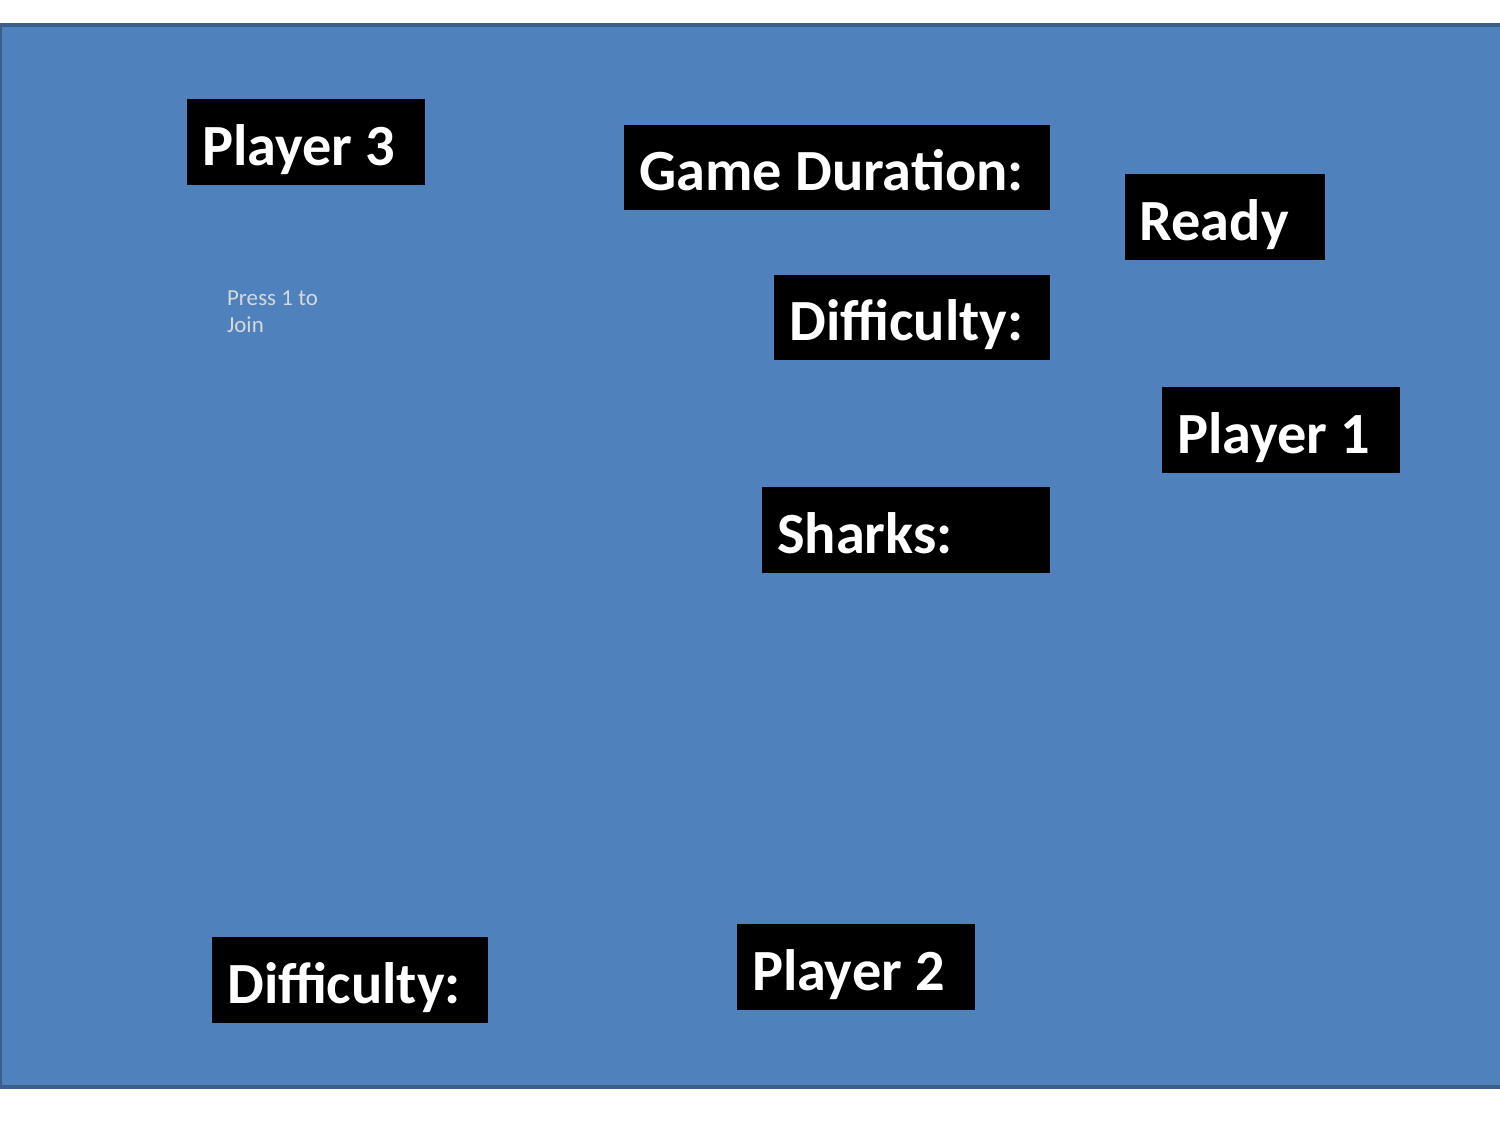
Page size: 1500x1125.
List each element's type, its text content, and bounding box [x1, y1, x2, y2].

text_box Player 3 [187, 99, 425, 185]
text_box Game Duration: [624, 125, 1050, 210]
text_box Difficulty: [774, 275, 1050, 360]
text_box Difficulty: [212, 937, 488, 1023]
text_box Ready [1125, 174, 1325, 260]
text_box [0, 23, 1500, 1089]
text_box Sharks: [762, 487, 1050, 573]
text_box Player 1 [1162, 387, 1400, 473]
text_box Player 2 [737, 924, 975, 1010]
text_box Press 1 to Join [212, 274, 375, 345]
